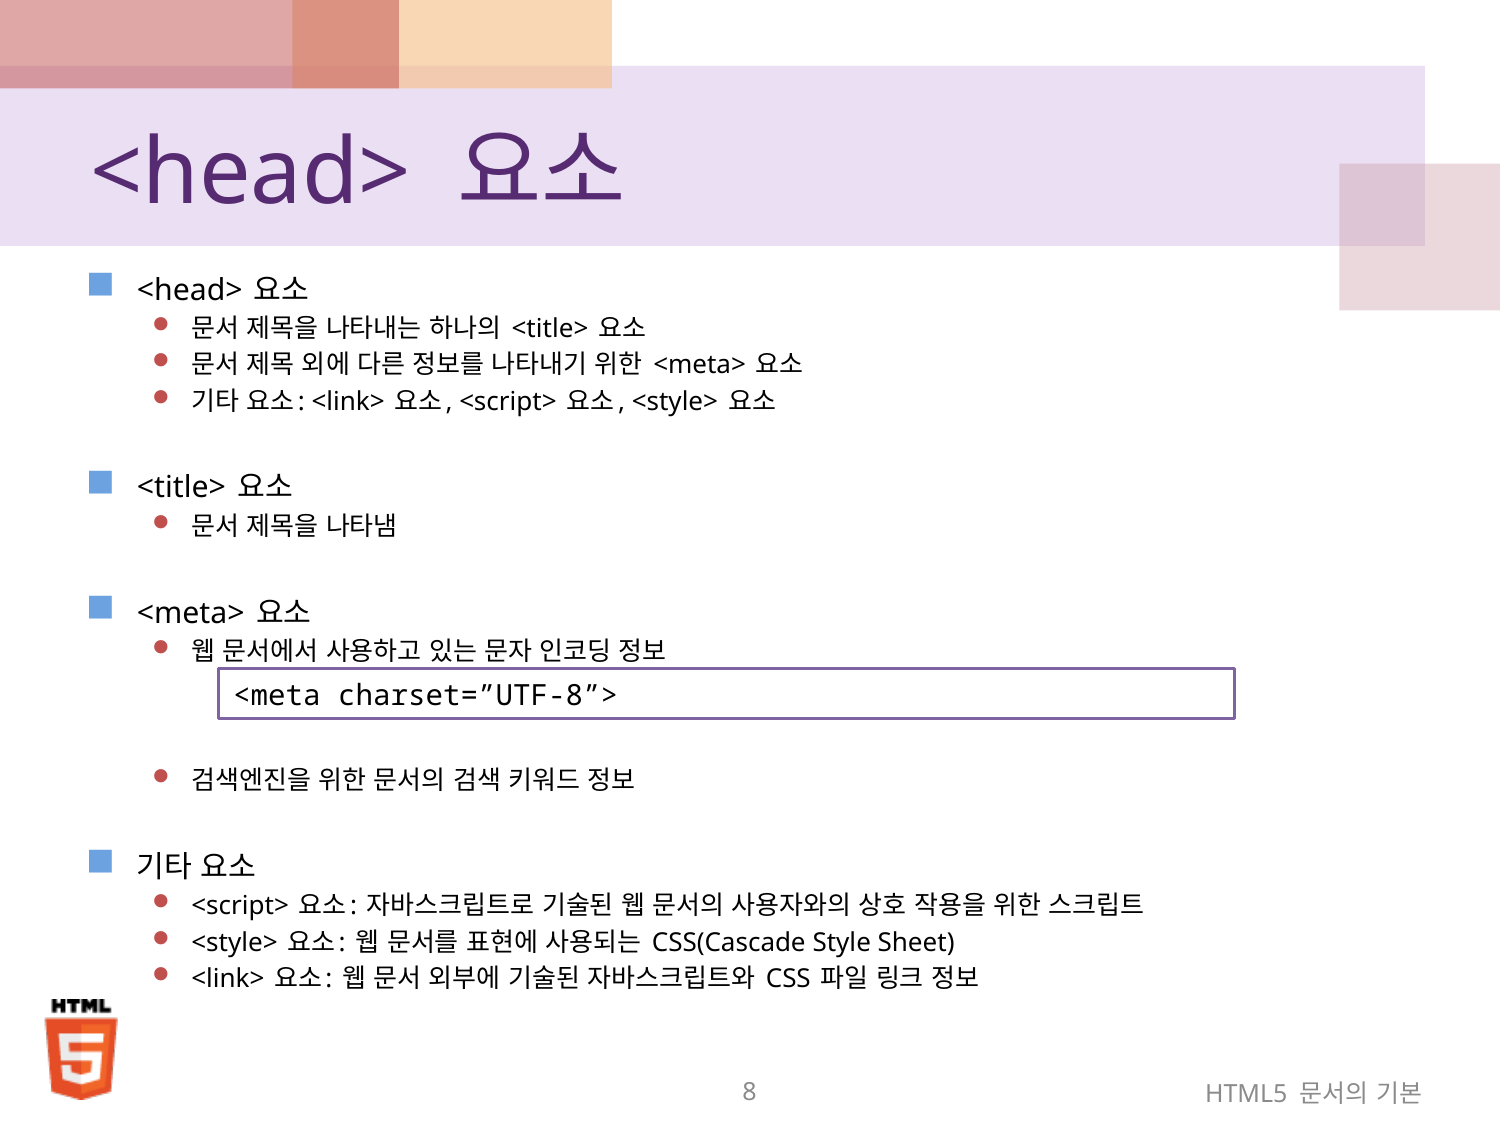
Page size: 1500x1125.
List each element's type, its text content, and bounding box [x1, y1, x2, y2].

picture [31, 999, 132, 1100]
slide_number 8 [574, 1072, 925, 1113]
list <head> 요소 문서 제목을 나타내는 하나의 <title> 요소 문서 제목 외에 다른 정보를 나타내기 위한 <meta> 요소 기타 요소: <link> 요소, <script> 요소, <style> 요소 <title> 요소 문서 제목을 나타냄 <meta> 요소 웹 문서에서 사용하고 있는 문자 인코딩 정보 검색엔진을 위한 문서의 검색 키워드 정보 기타 요소 <script> 요소: 자바스크립트로 기술된 웹 문서의 사용자와의 상호 작용을 위한 스크립트 <style> 요소: 웹 문서를 표현에 사용되는 CSS(Cascade Style Sheet) <link> 요소: 웹 문서 외부에 기술된 자바스크립트와 CSS 파일 링크 정보 [75, 262, 1425, 1005]
text_box <meta charset=”UTF-8”> [217, 667, 1236, 720]
footer HTML5 문서의 기본 [963, 1072, 1438, 1113]
title <head> 요소 [75, 88, 1425, 246]
